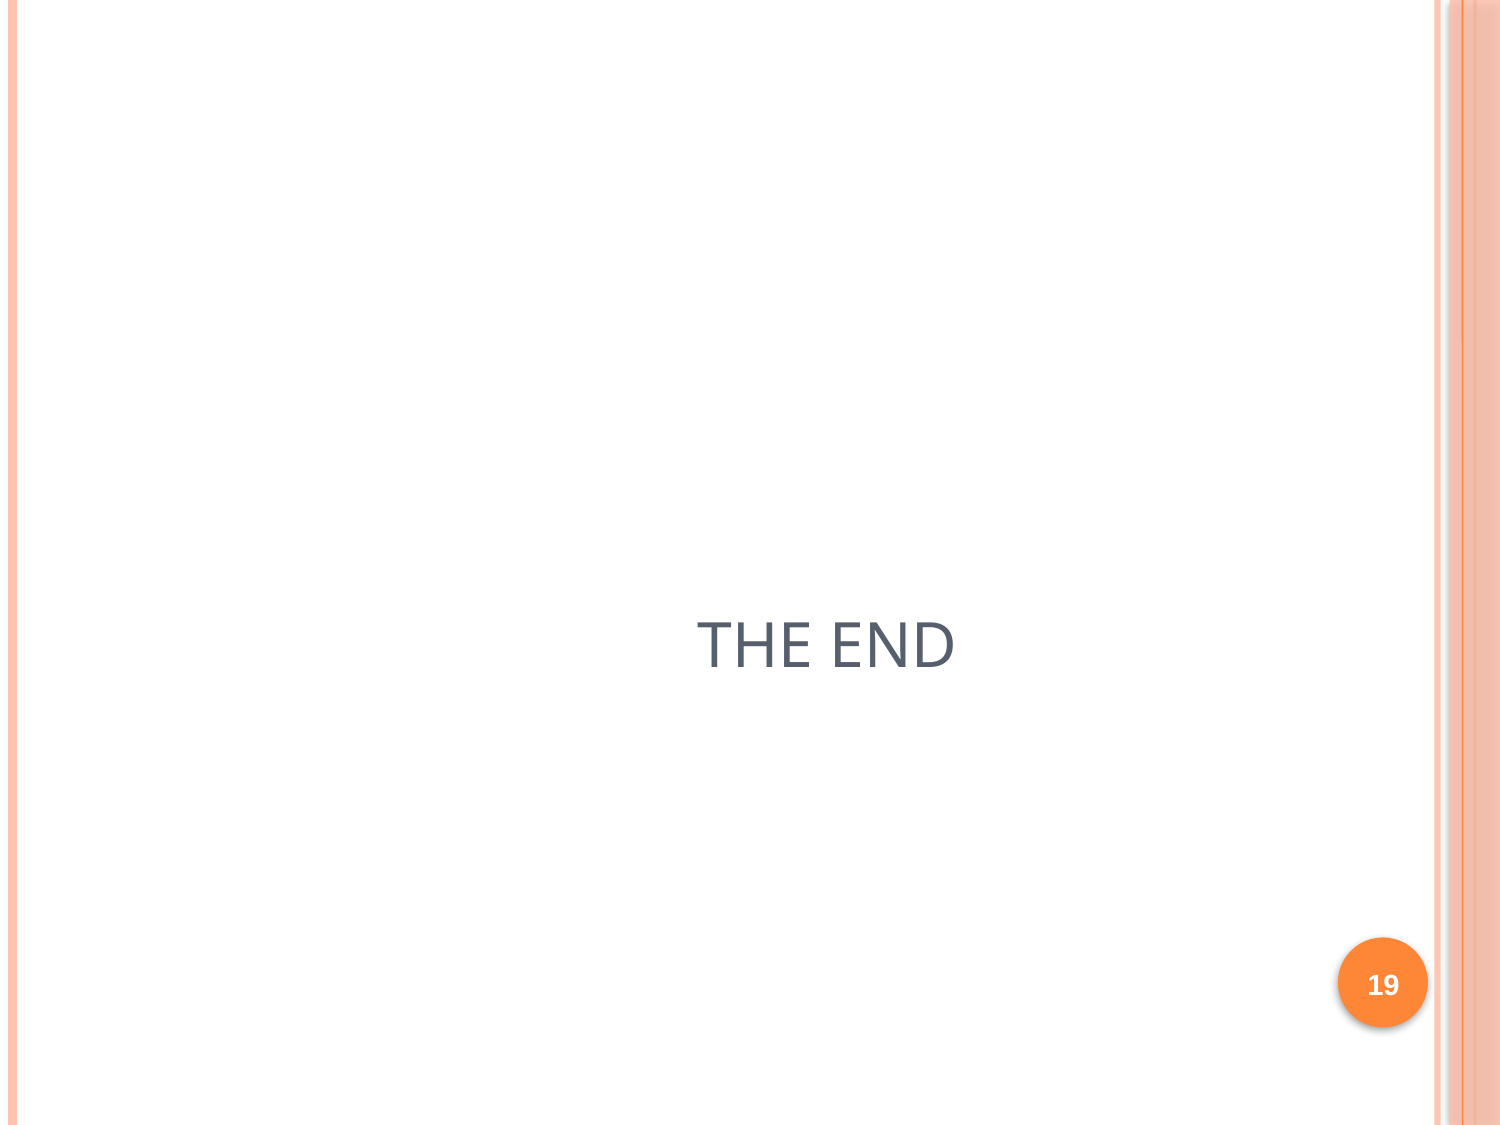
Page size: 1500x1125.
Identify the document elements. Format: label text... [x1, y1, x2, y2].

slide_number 19 [1333, 940, 1434, 1027]
title The End [212, 500, 1443, 688]
